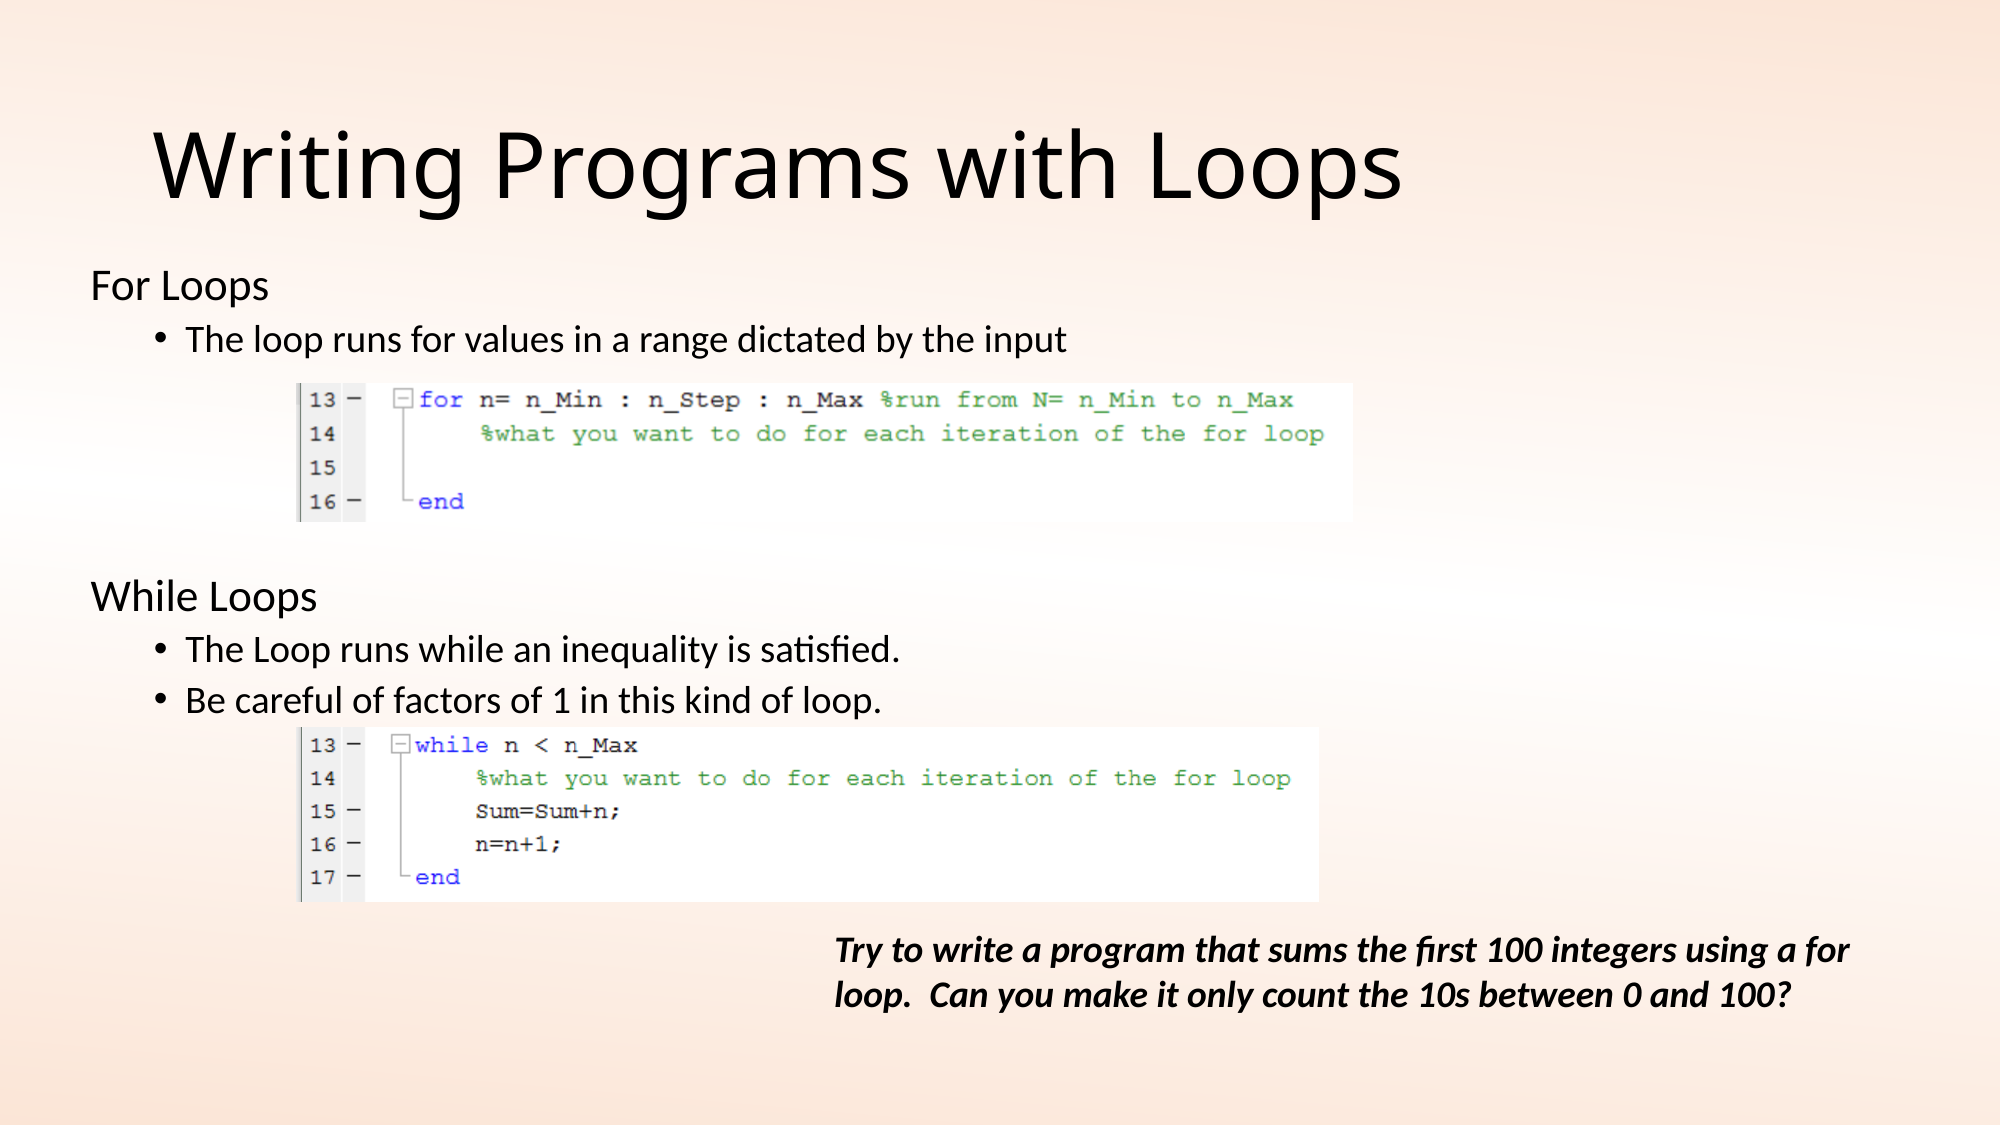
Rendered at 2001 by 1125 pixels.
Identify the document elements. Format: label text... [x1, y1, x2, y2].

picture [296, 383, 1353, 523]
text_box Try to write a program that sums the first 100 integers using a for loop. Can you make it only count the 10s between 0 and 100? [819, 917, 1886, 1023]
title Writing Programs with Loops [137, 59, 1863, 278]
list For Loops The loop runs for values in a range dictated by the input While Loops The Loop runs while an inequality is satisfied. Be careful of factors of 1 in this kind of loop. [75, 254, 1801, 730]
picture [296, 727, 1319, 902]
